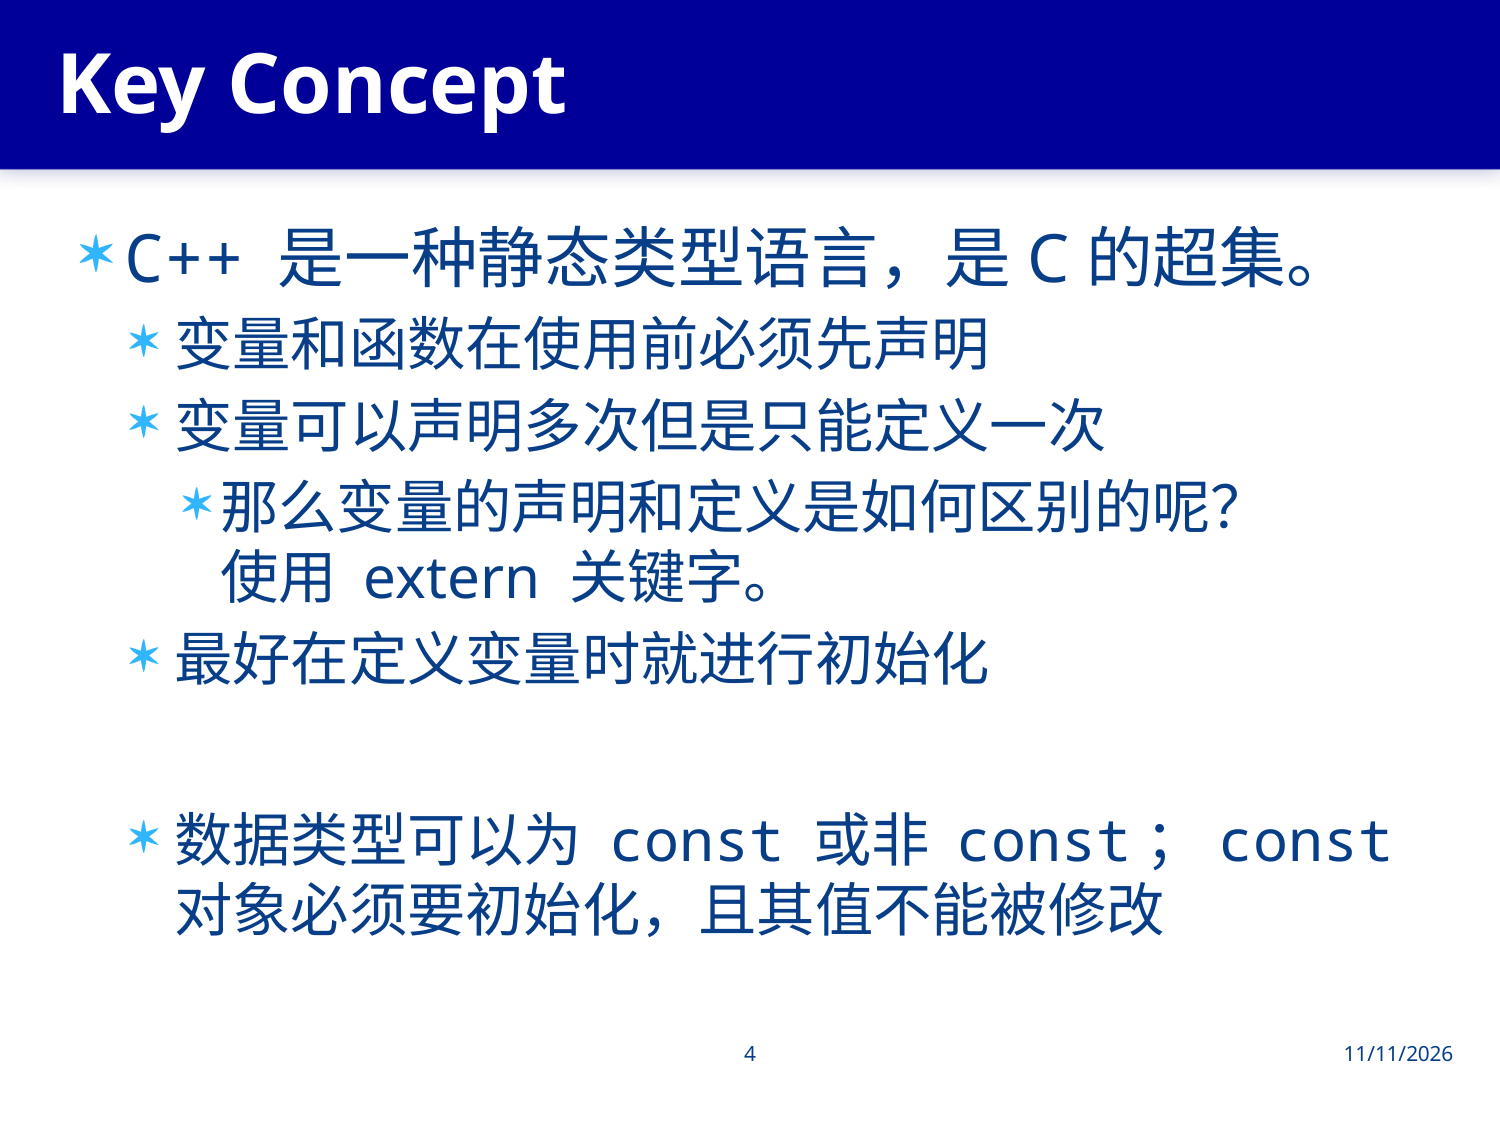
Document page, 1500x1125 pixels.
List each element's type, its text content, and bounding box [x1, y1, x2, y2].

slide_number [847, 1025, 1469, 1086]
picture [0, 0, 1500, 1125]
slide_number 4 [654, 1025, 846, 1086]
list C++ 是一种静态类型语言，是C的超集。 变量和函数在使用前必须先声明 变量可以声明多次但是只能定义一次 那么变量的声明和定义是如何区别的呢？ 使用 extern 关键字。 最好在定义变量时就进行初始化 数据类型可以为 const 或非 const；const 对象必须要初始化，且其值不能被修改 [64, 208, 1436, 1005]
title Key Concept [41, 0, 1459, 161]
